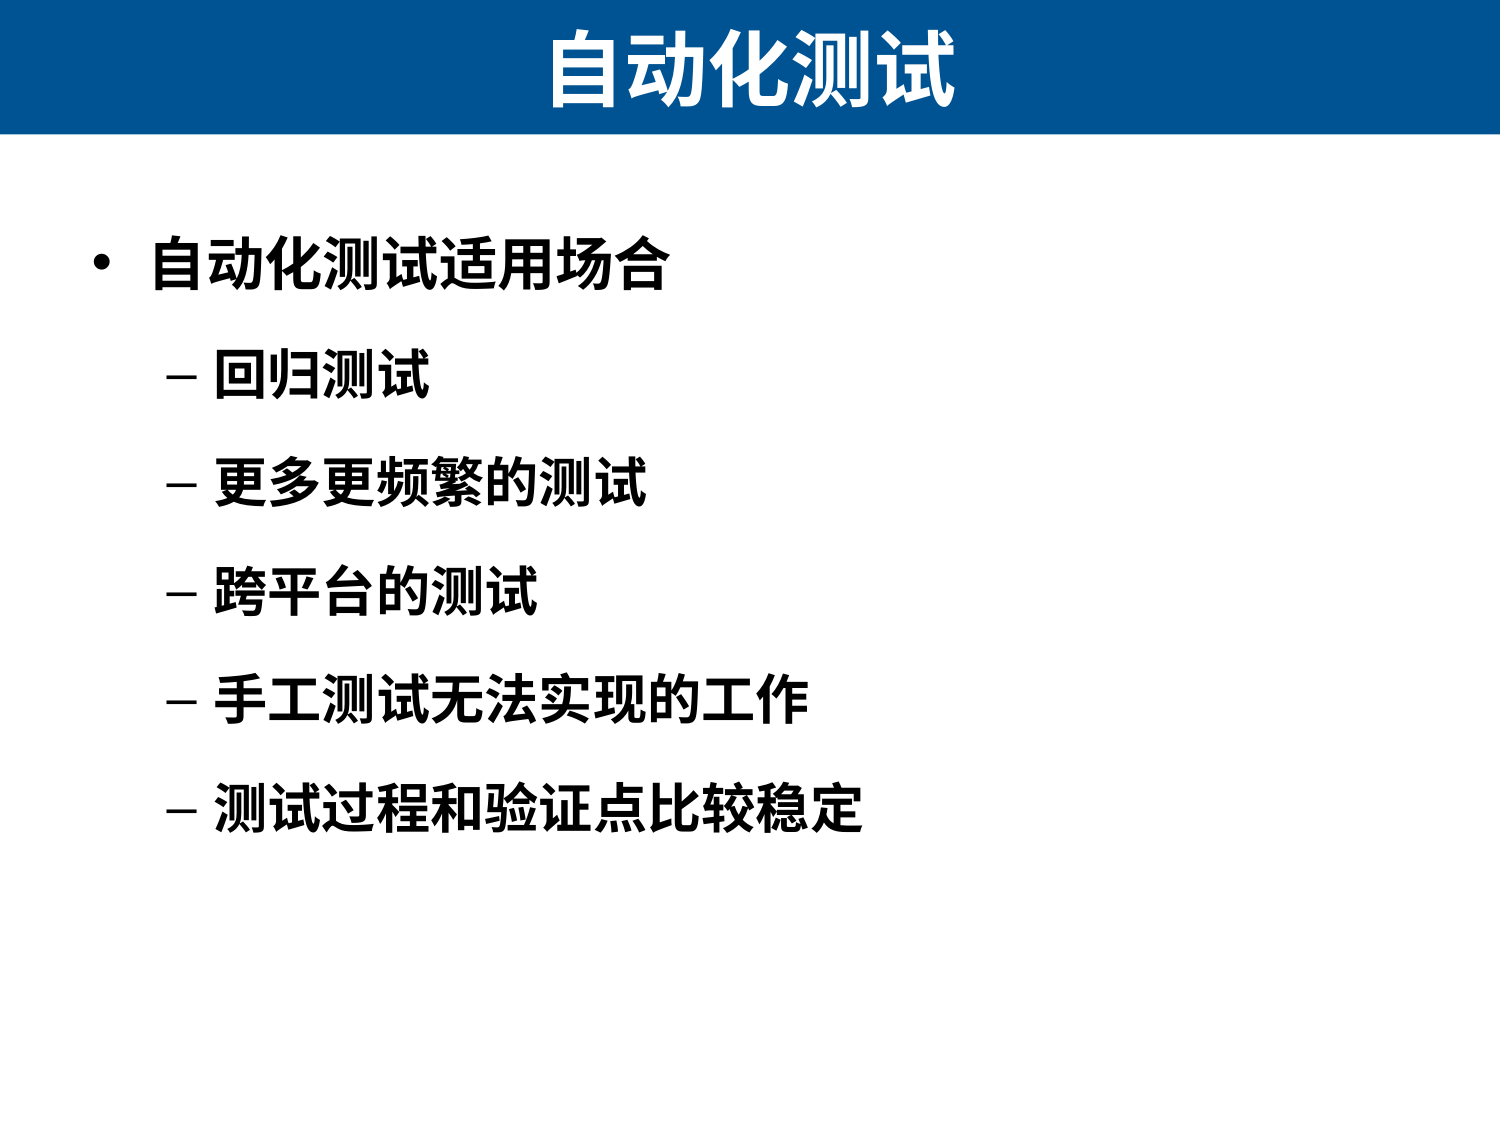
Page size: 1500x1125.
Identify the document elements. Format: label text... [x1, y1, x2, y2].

list 自动化测试适用场合 回归测试 更多更频繁的测试 跨平台的测试 手工测试无法实现的工作 测试过程和验证点比较稳定 [76, 184, 1427, 927]
title 自动化测试 [0, 0, 1500, 135]
